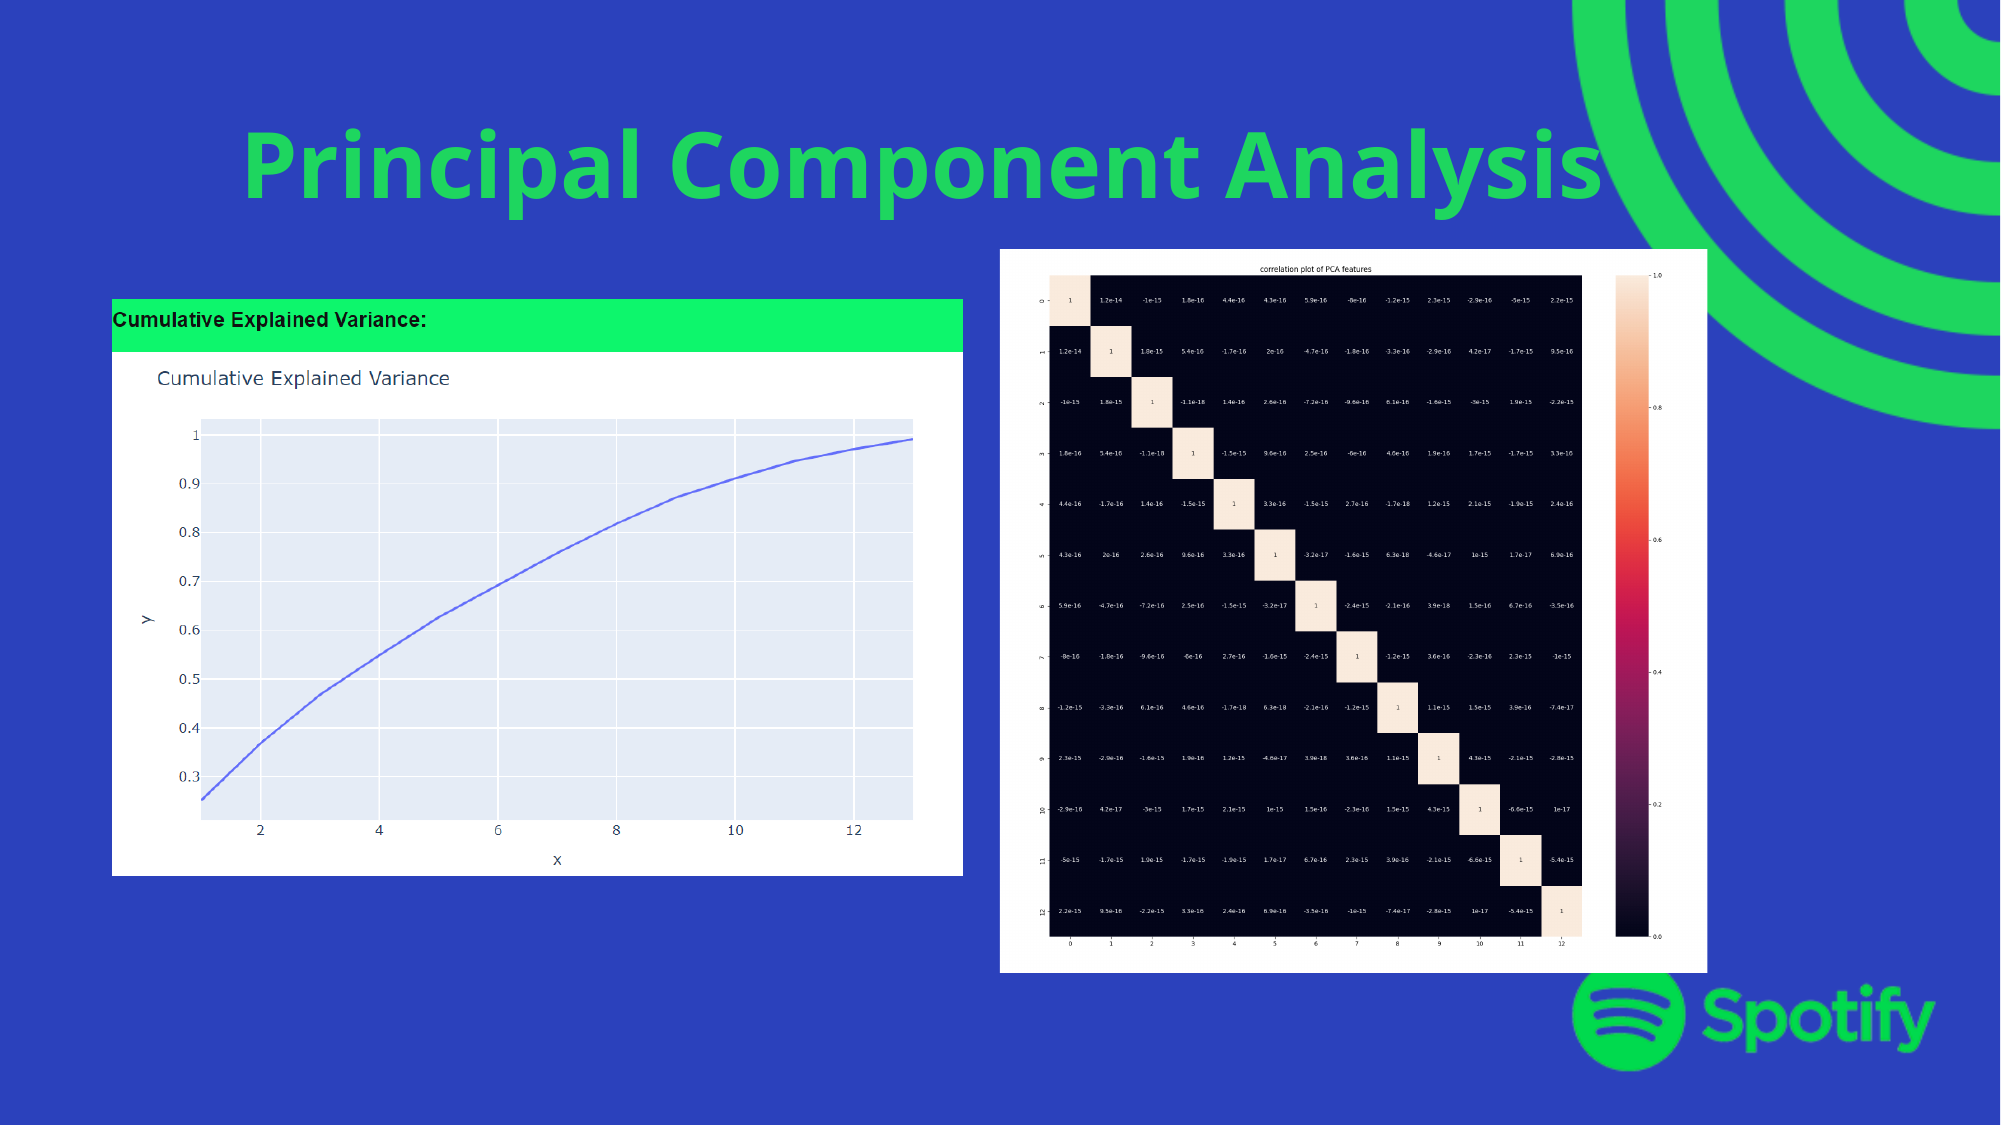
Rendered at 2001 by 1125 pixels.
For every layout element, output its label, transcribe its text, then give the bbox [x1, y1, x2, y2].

picture [0, 0, 2001, 1125]
title Principal Component Analysis [137, 59, 1708, 278]
